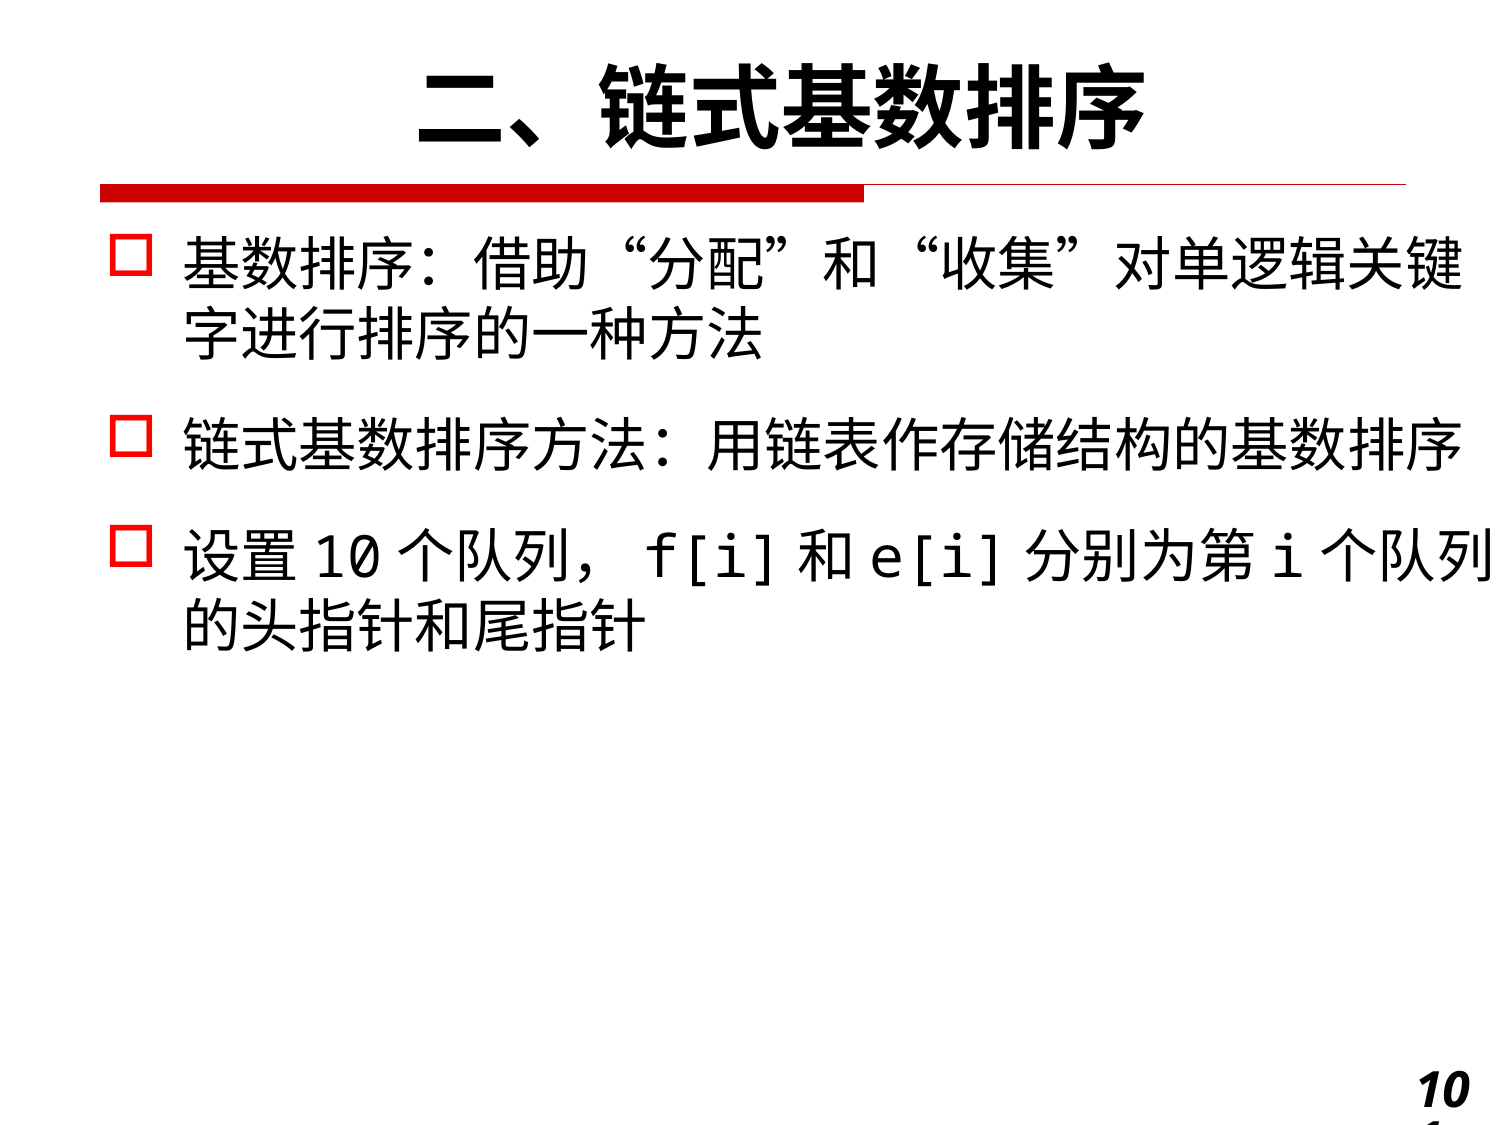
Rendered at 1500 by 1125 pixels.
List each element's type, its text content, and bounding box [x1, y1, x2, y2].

list 基数排序：借助“分配”和“收集”对单逻辑关键字进行排序的一种方法 链式基数排序方法：用链表作存储结构的基数排序 设置10个队列，f[i]和e[i]分别为第i个队列的头指针和尾指针 [89, 219, 1500, 703]
text_box 101 [1400, 1049, 1500, 1125]
text_box 二、链式基数排序 [87, 42, 1475, 168]
